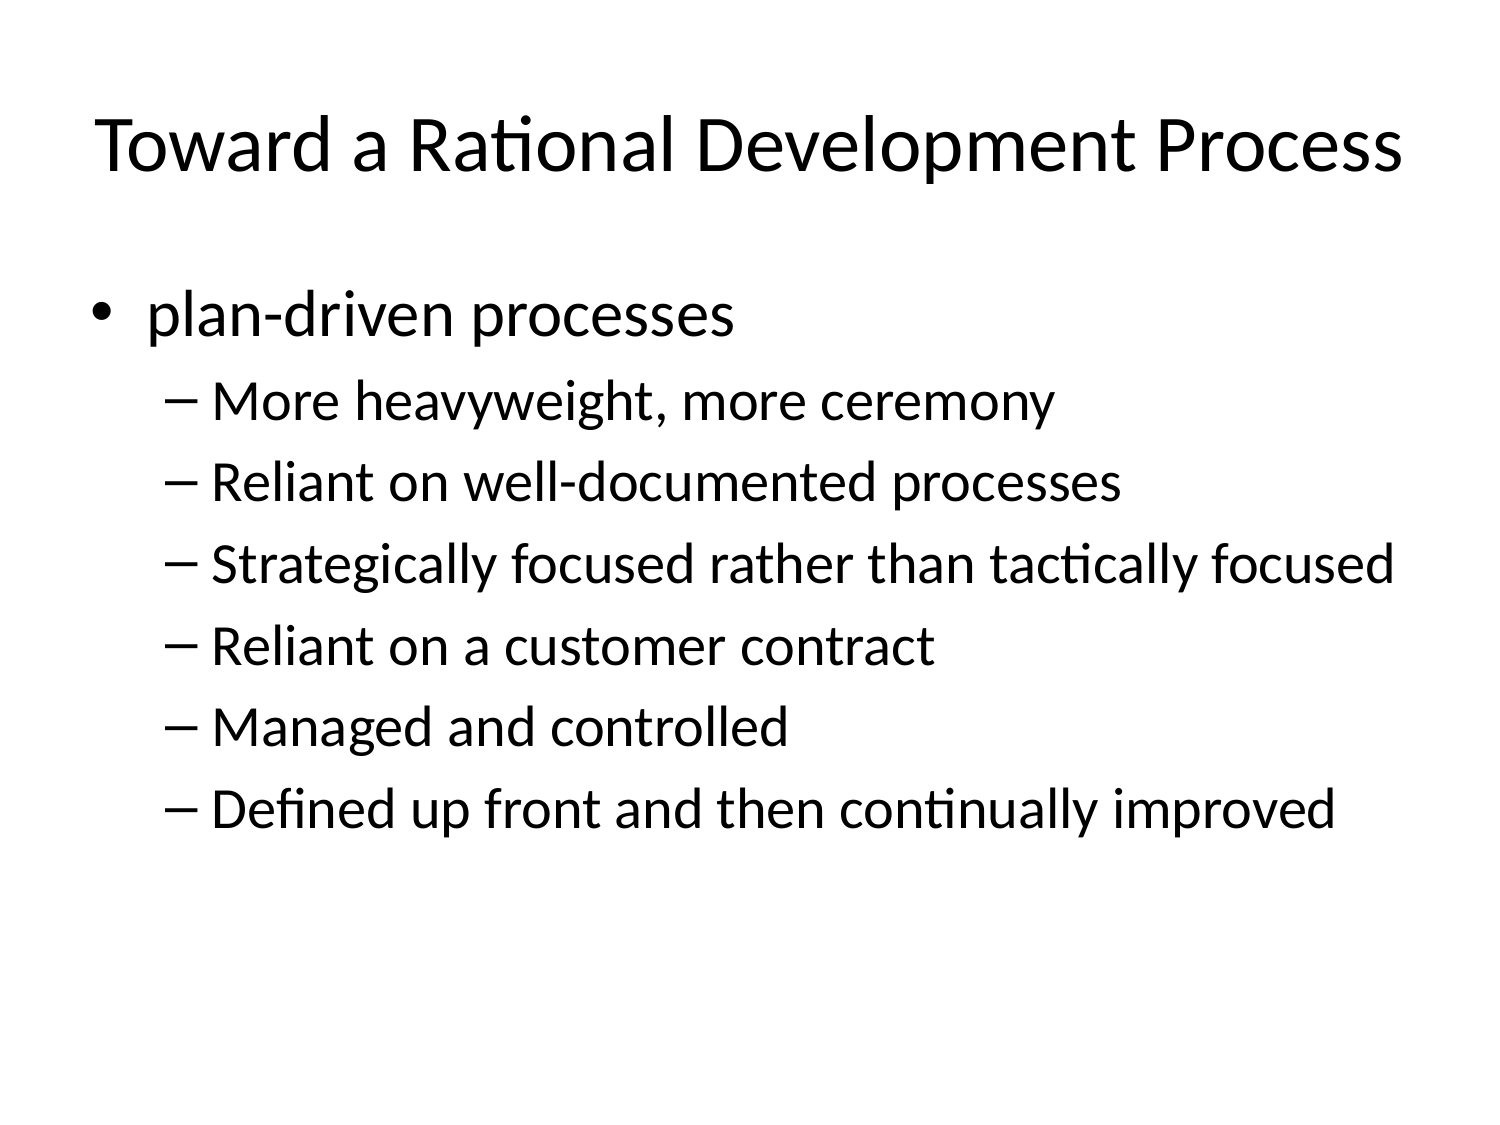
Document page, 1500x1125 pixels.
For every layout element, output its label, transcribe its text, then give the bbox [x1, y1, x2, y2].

list plan-driven processes More heavyweight, more ceremony Reliant on well-documented processes Strategically focused rather than tactically focused Reliant on a customer contract Managed and controlled Defined up front and then continually improved [75, 262, 1425, 1005]
title Toward a Rational Development Process [75, 45, 1425, 233]
